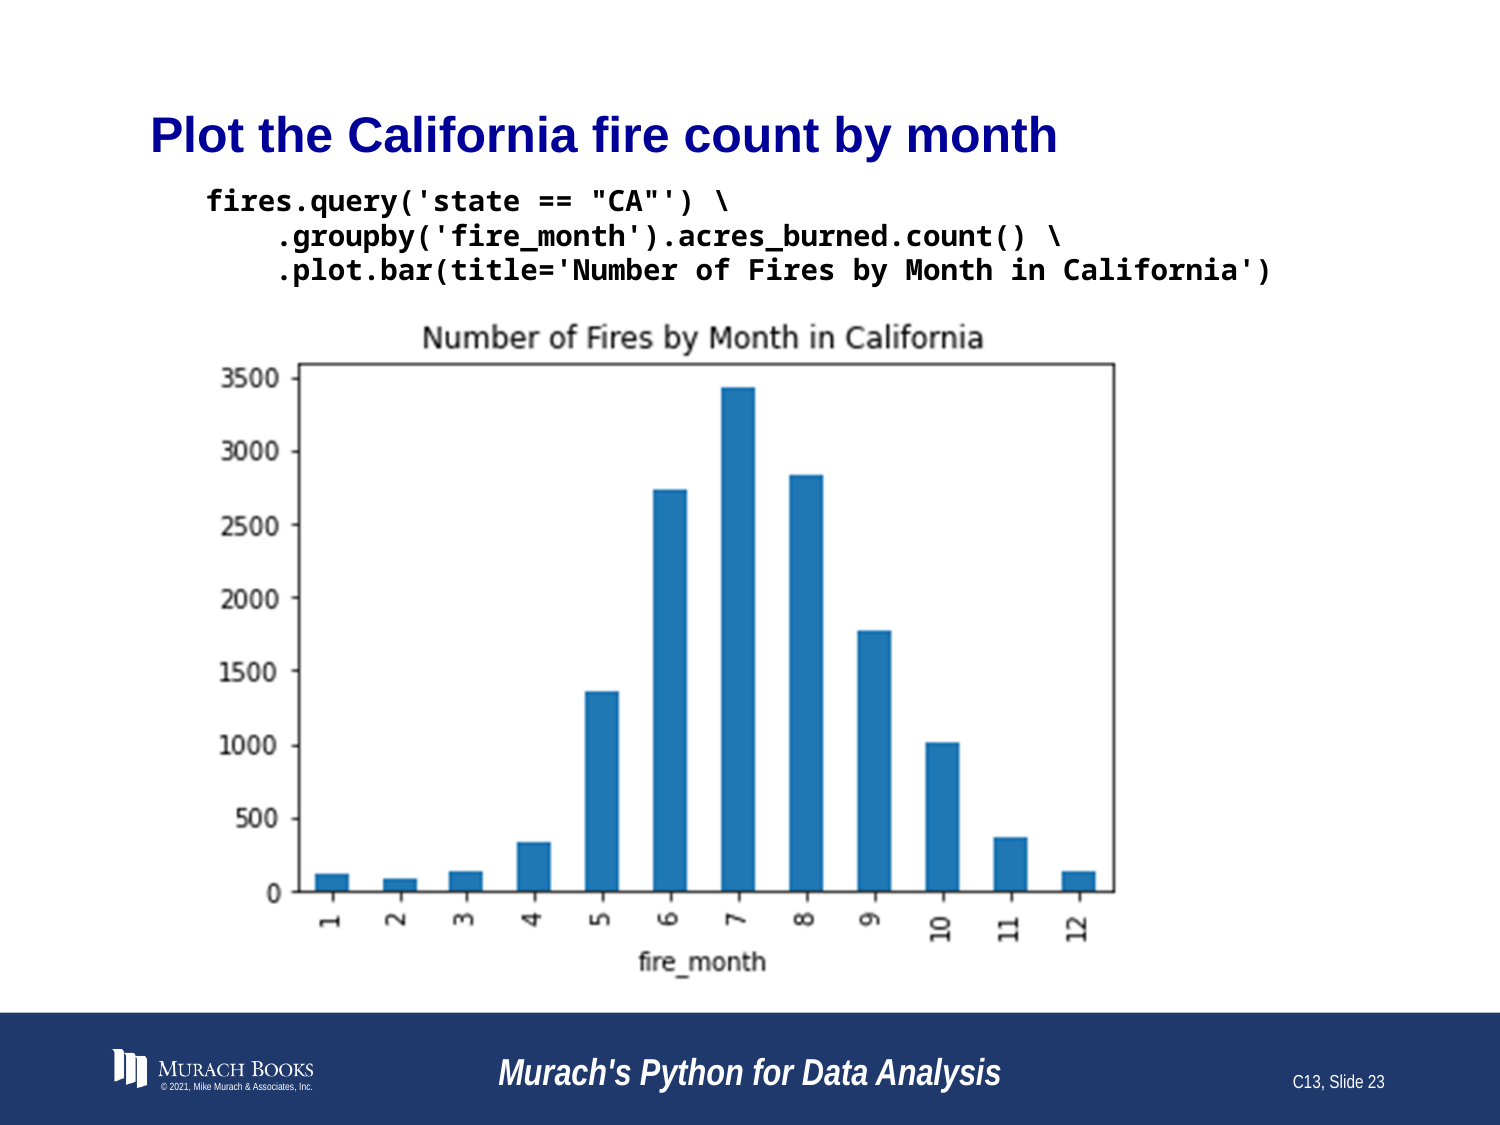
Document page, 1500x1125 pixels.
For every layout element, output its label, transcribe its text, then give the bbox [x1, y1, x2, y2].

slide_number C13, Slide 23 [1087, 1025, 1400, 1100]
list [208, 312, 1142, 988]
title Plot the California fire count by month [150, 102, 1350, 164]
footer © 2021, Mike Murach & Associates, Inc. [12, 1025, 463, 1100]
list fires.query('state == "CA"') \ .groupby('fire_month').acres_burned.count() \ .plot.bar(title='Number of Fires by Month in California') [133, 174, 1346, 538]
slide_number Murach's Python for Data Analysis [463, 1025, 1050, 1100]
